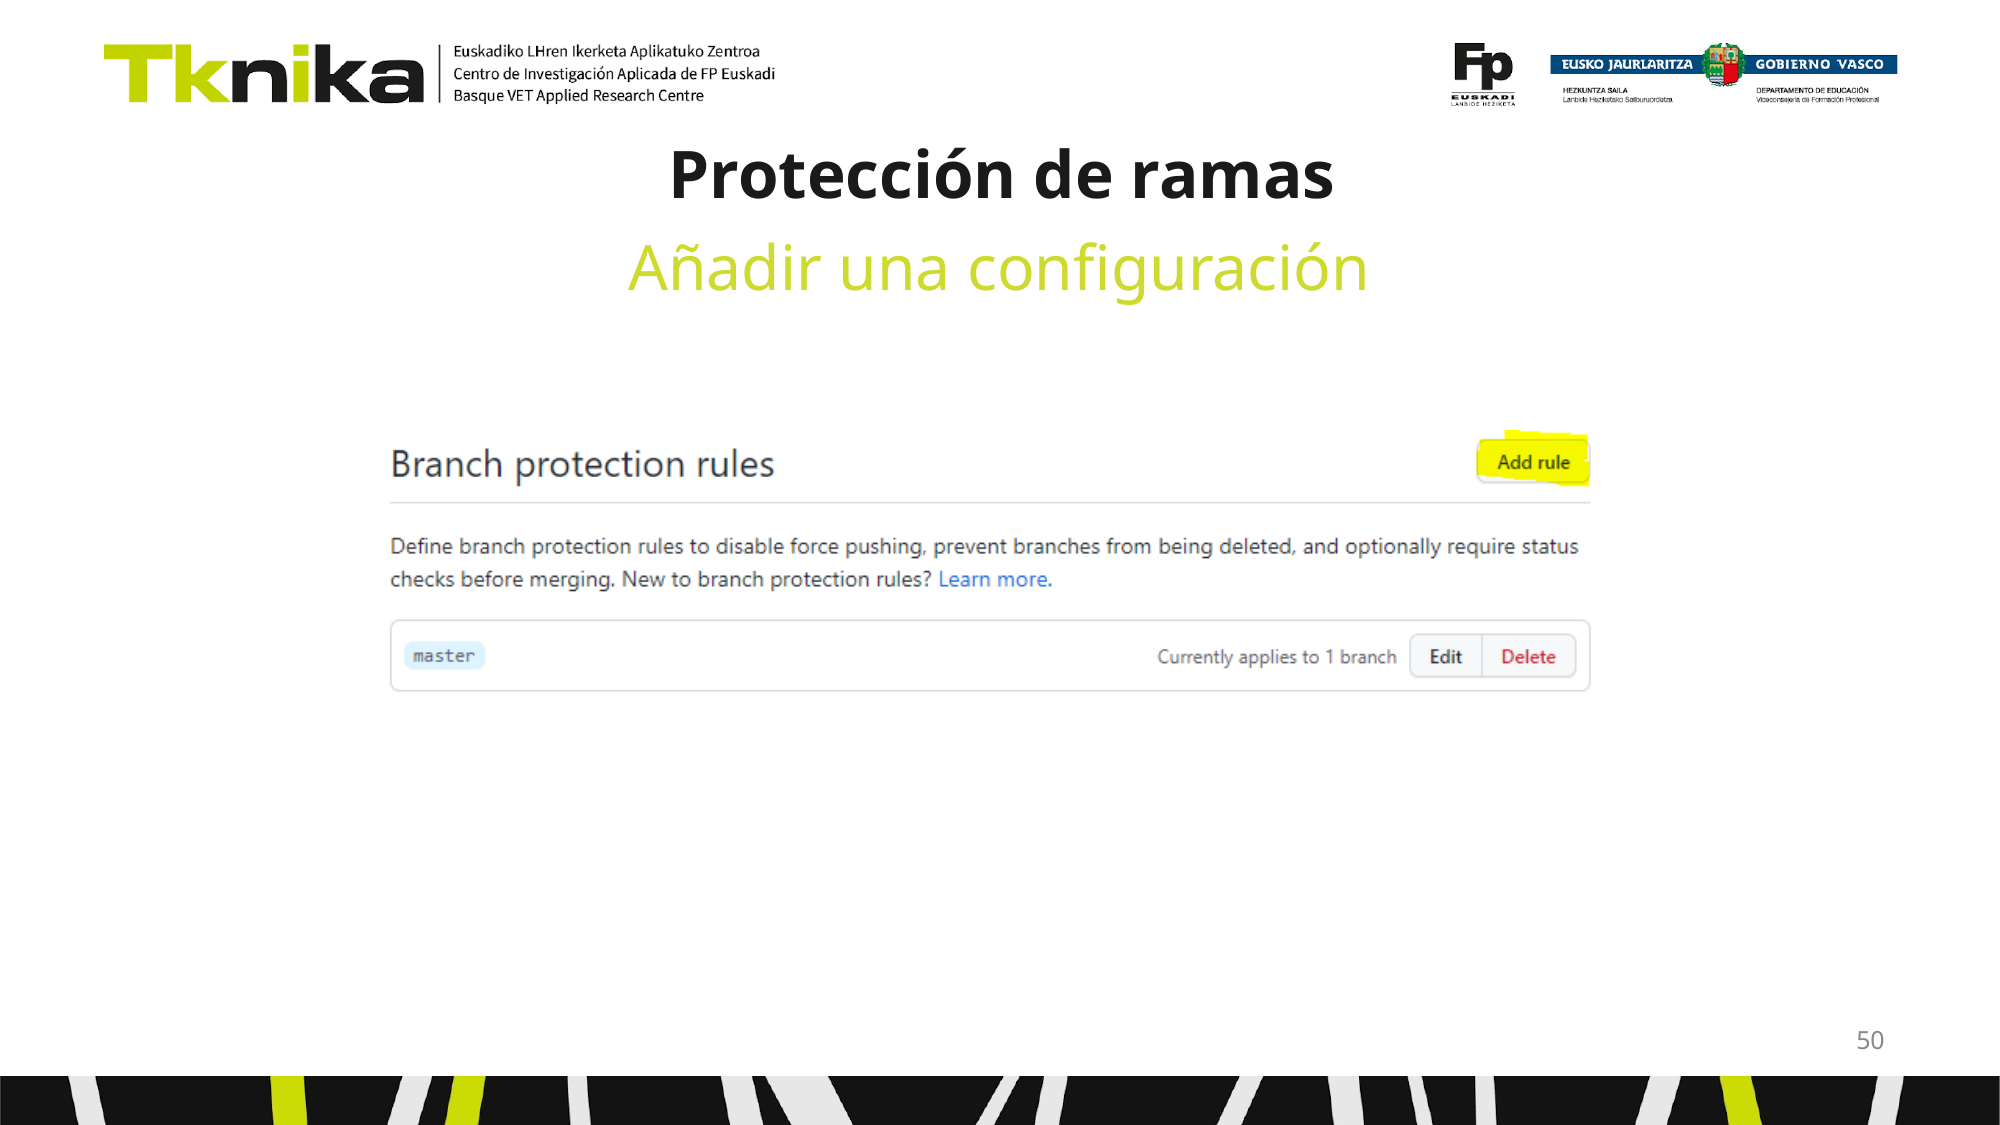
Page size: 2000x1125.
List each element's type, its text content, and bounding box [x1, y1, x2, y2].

list Añadir una configuración [102, 219, 1898, 315]
slide_number ‹#› [1433, 1011, 1900, 1072]
picture [0, 1076, 2000, 1125]
picture [369, 430, 1630, 695]
title Protección de ramas [102, 125, 1902, 220]
picture [102, 42, 1898, 106]
